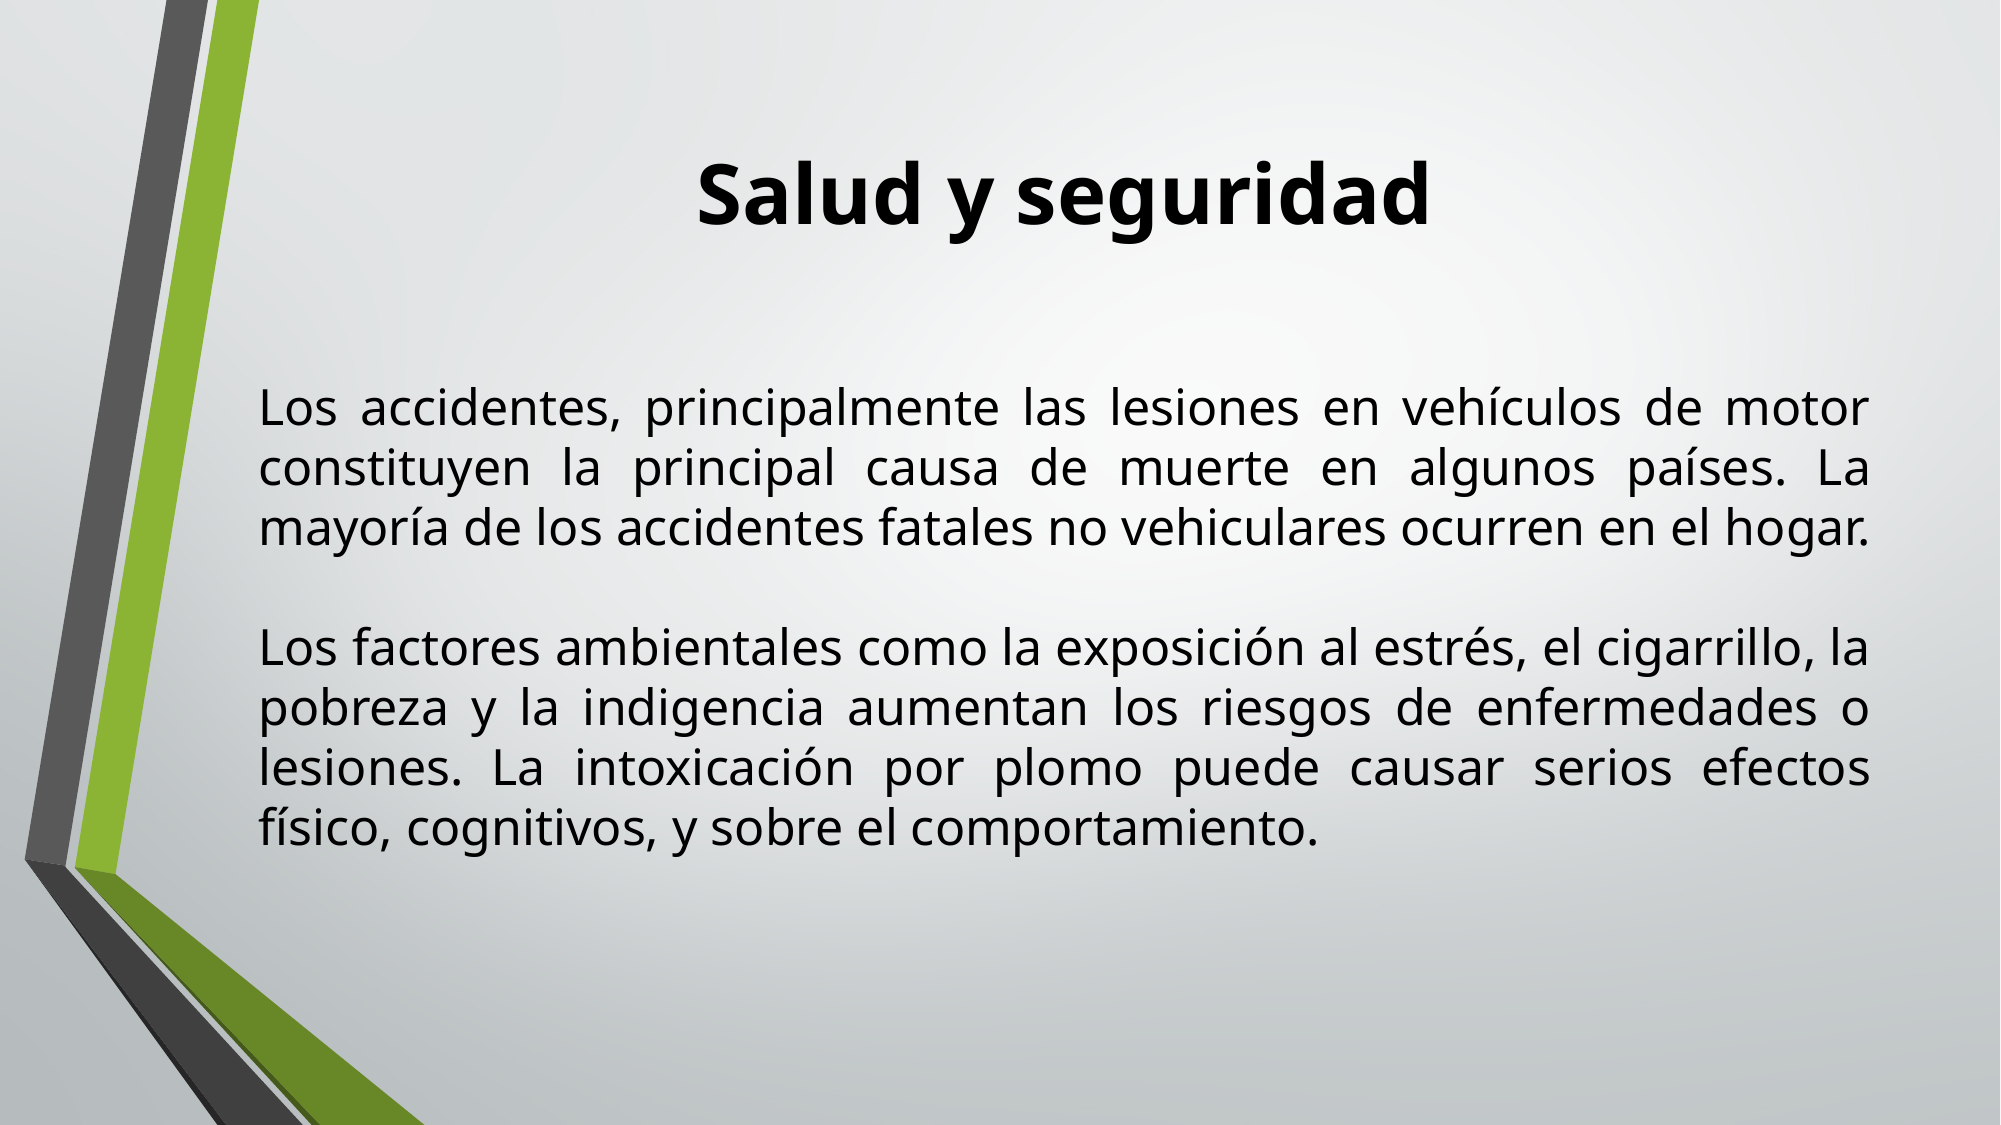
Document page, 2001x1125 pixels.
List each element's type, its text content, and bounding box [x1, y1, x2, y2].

list Los accidentes, principalmente las lesiones en vehículos de motor constituyen la principal causa de muerte en algunos países. La mayoría de los accidentes fatales no vehiculares ocurren en el hogar. Los factores ambientales como la exposición al estrés, el cigarrillo, la pobreza y la indigencia aumentan los riesgos de enfermedades o lesiones. La intoxicación por plomo puede causar serios efectos físico, cognitivos, y sobre el comportamiento. [243, 362, 1887, 950]
title Salud y seguridad [243, 47, 1887, 336]
